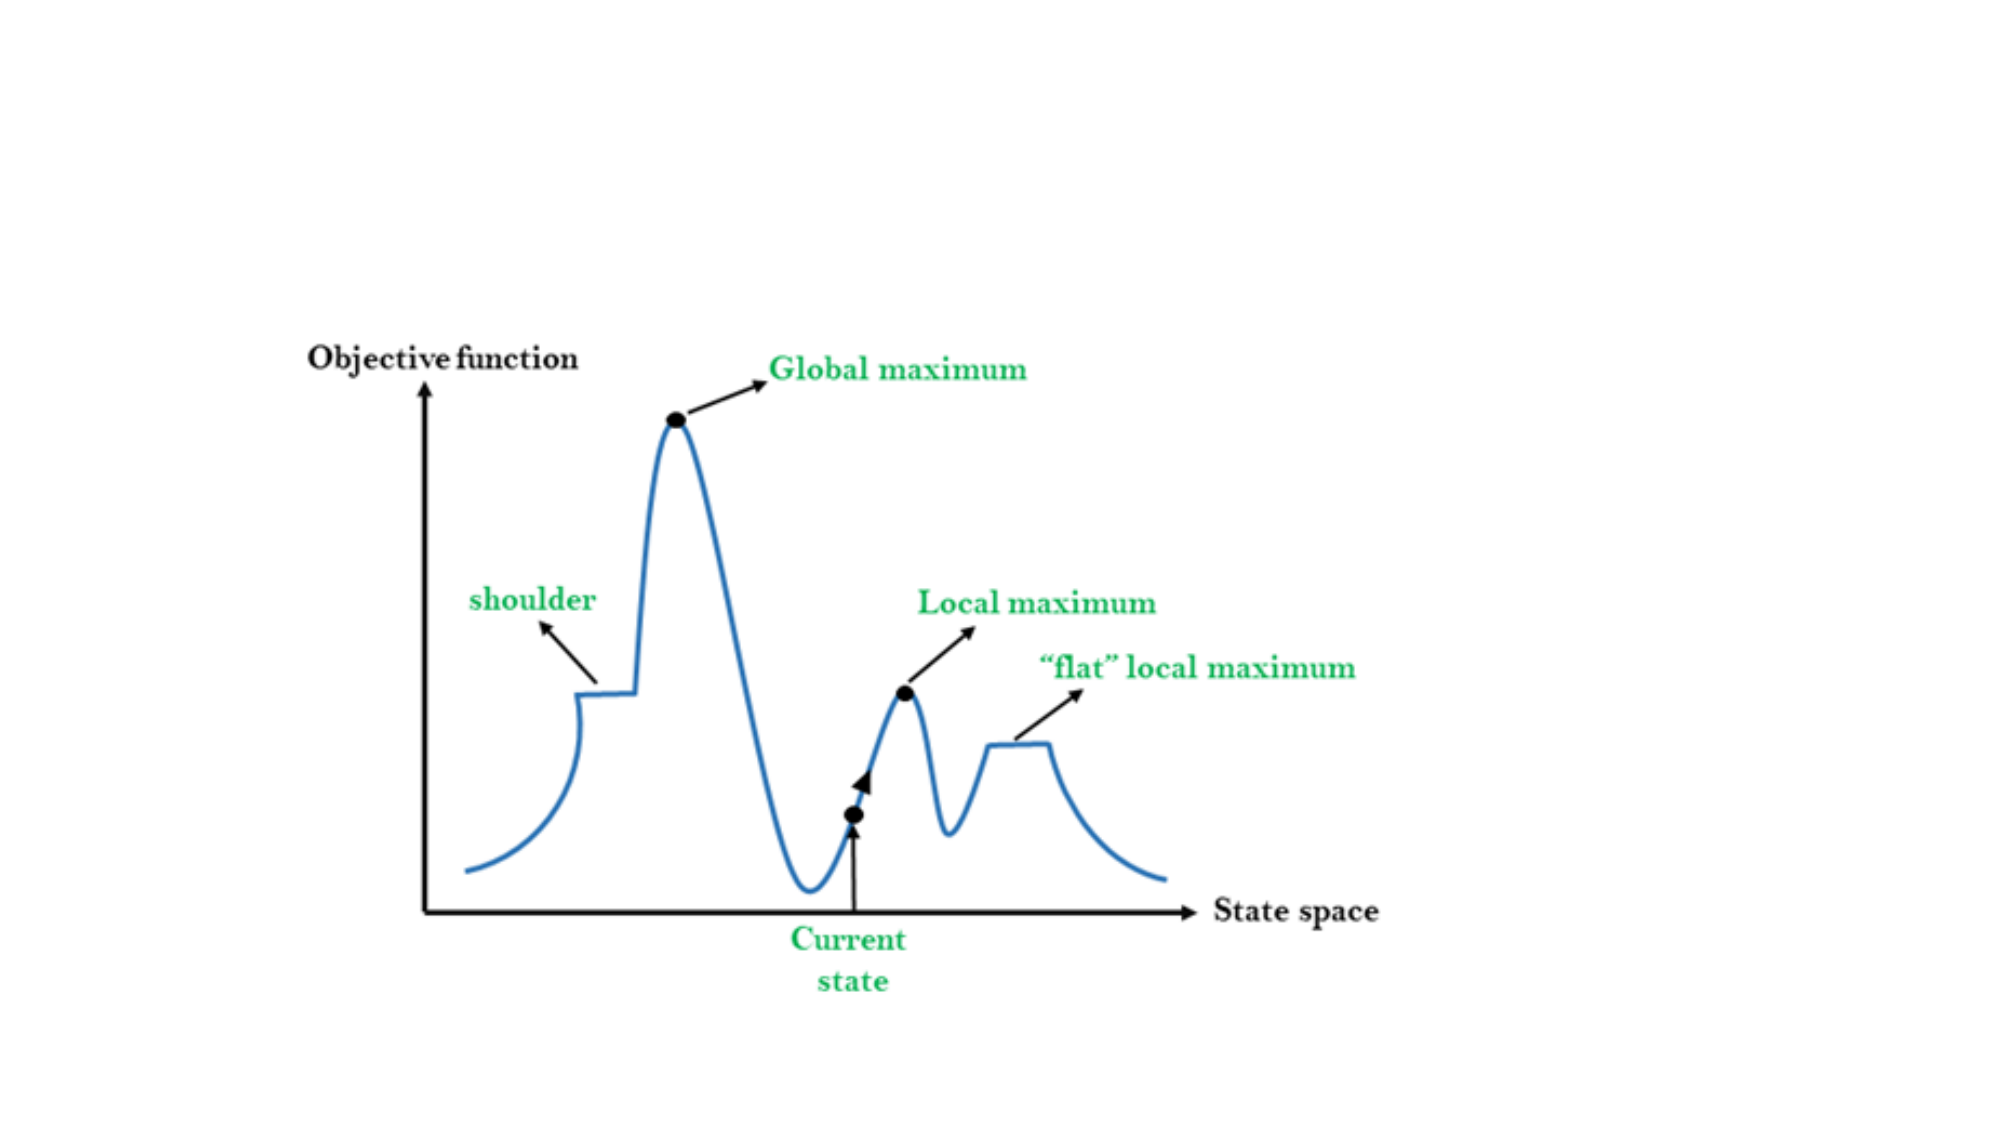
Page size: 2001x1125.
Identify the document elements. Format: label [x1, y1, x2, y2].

picture [302, 310, 1396, 1007]
